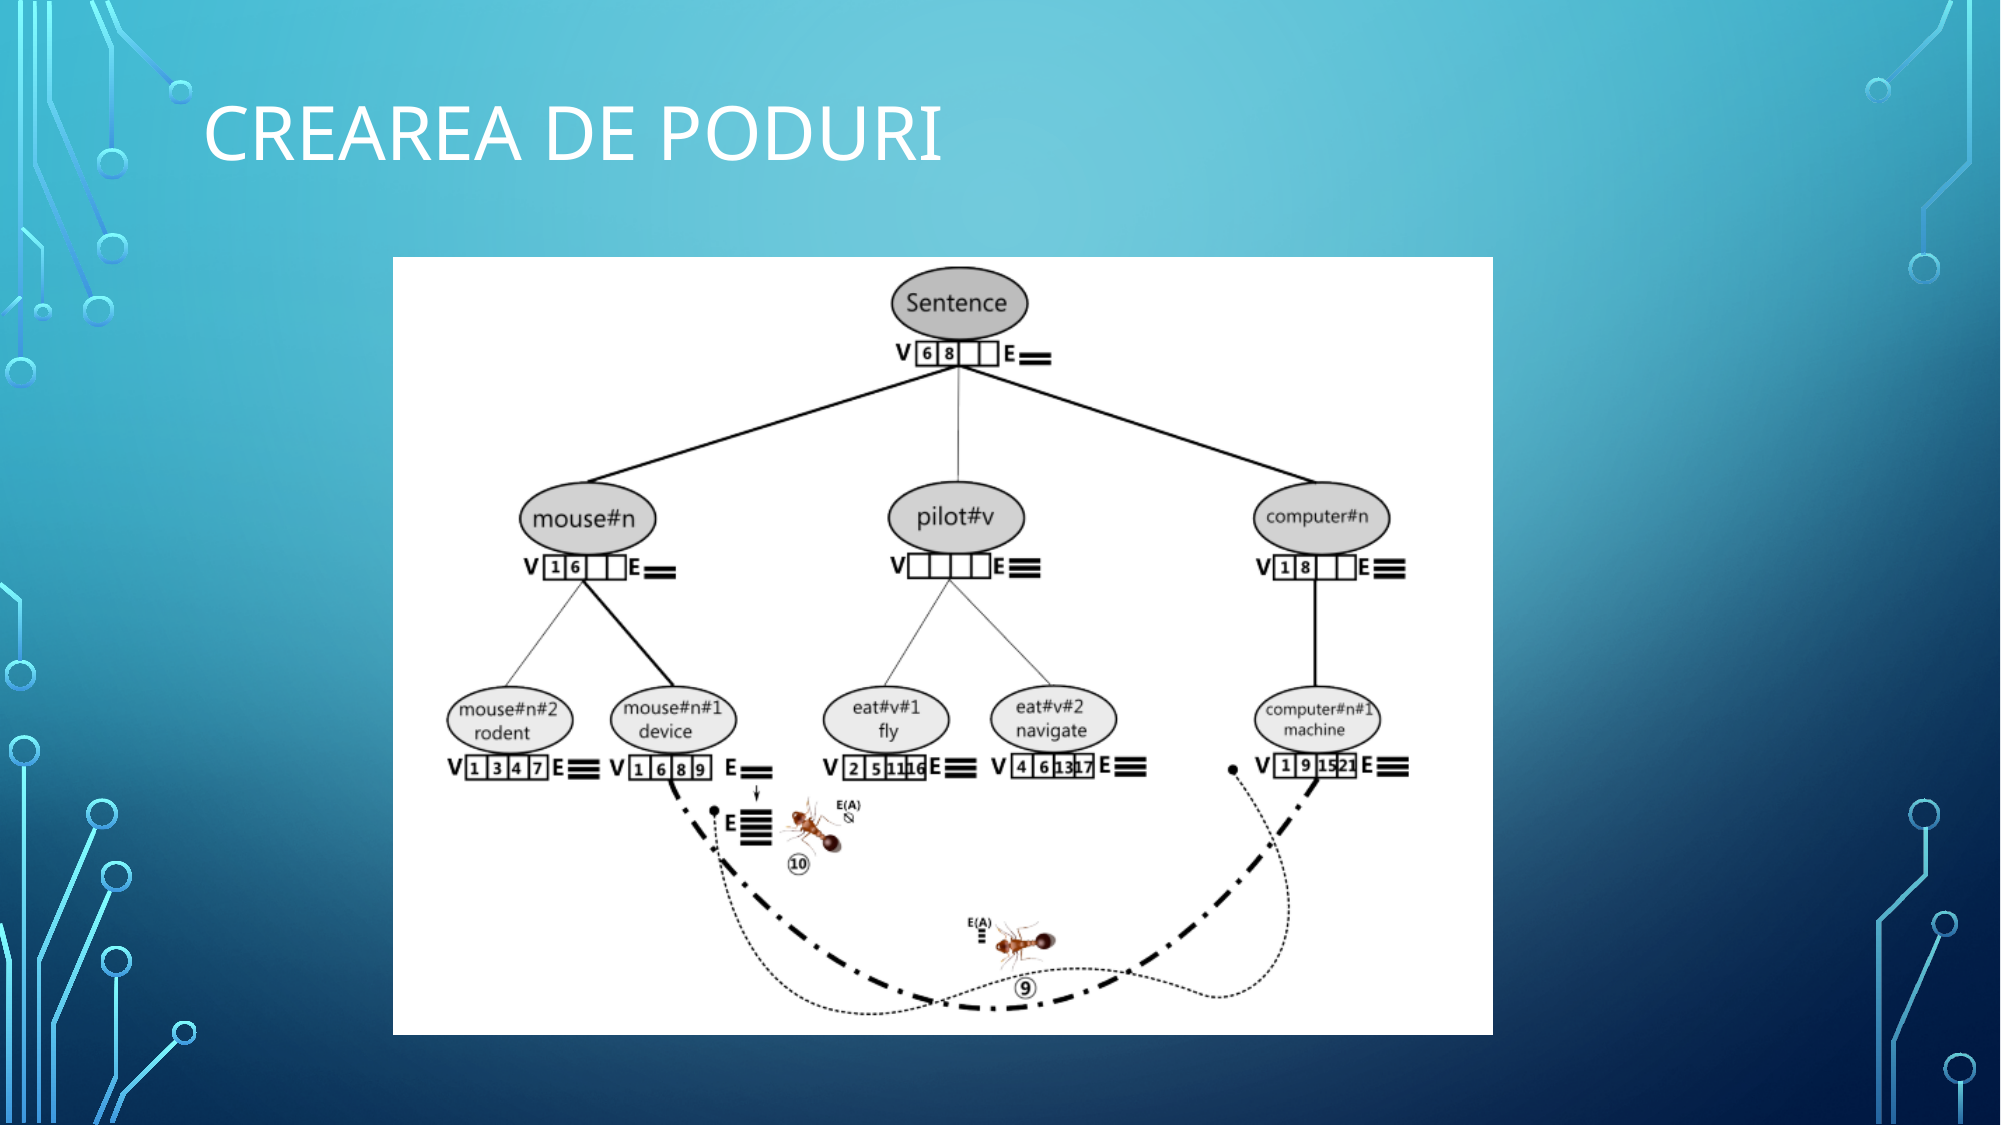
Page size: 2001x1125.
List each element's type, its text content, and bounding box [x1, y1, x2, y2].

title Crearea de poduri [187, 15, 1813, 258]
picture [393, 257, 1494, 1036]
